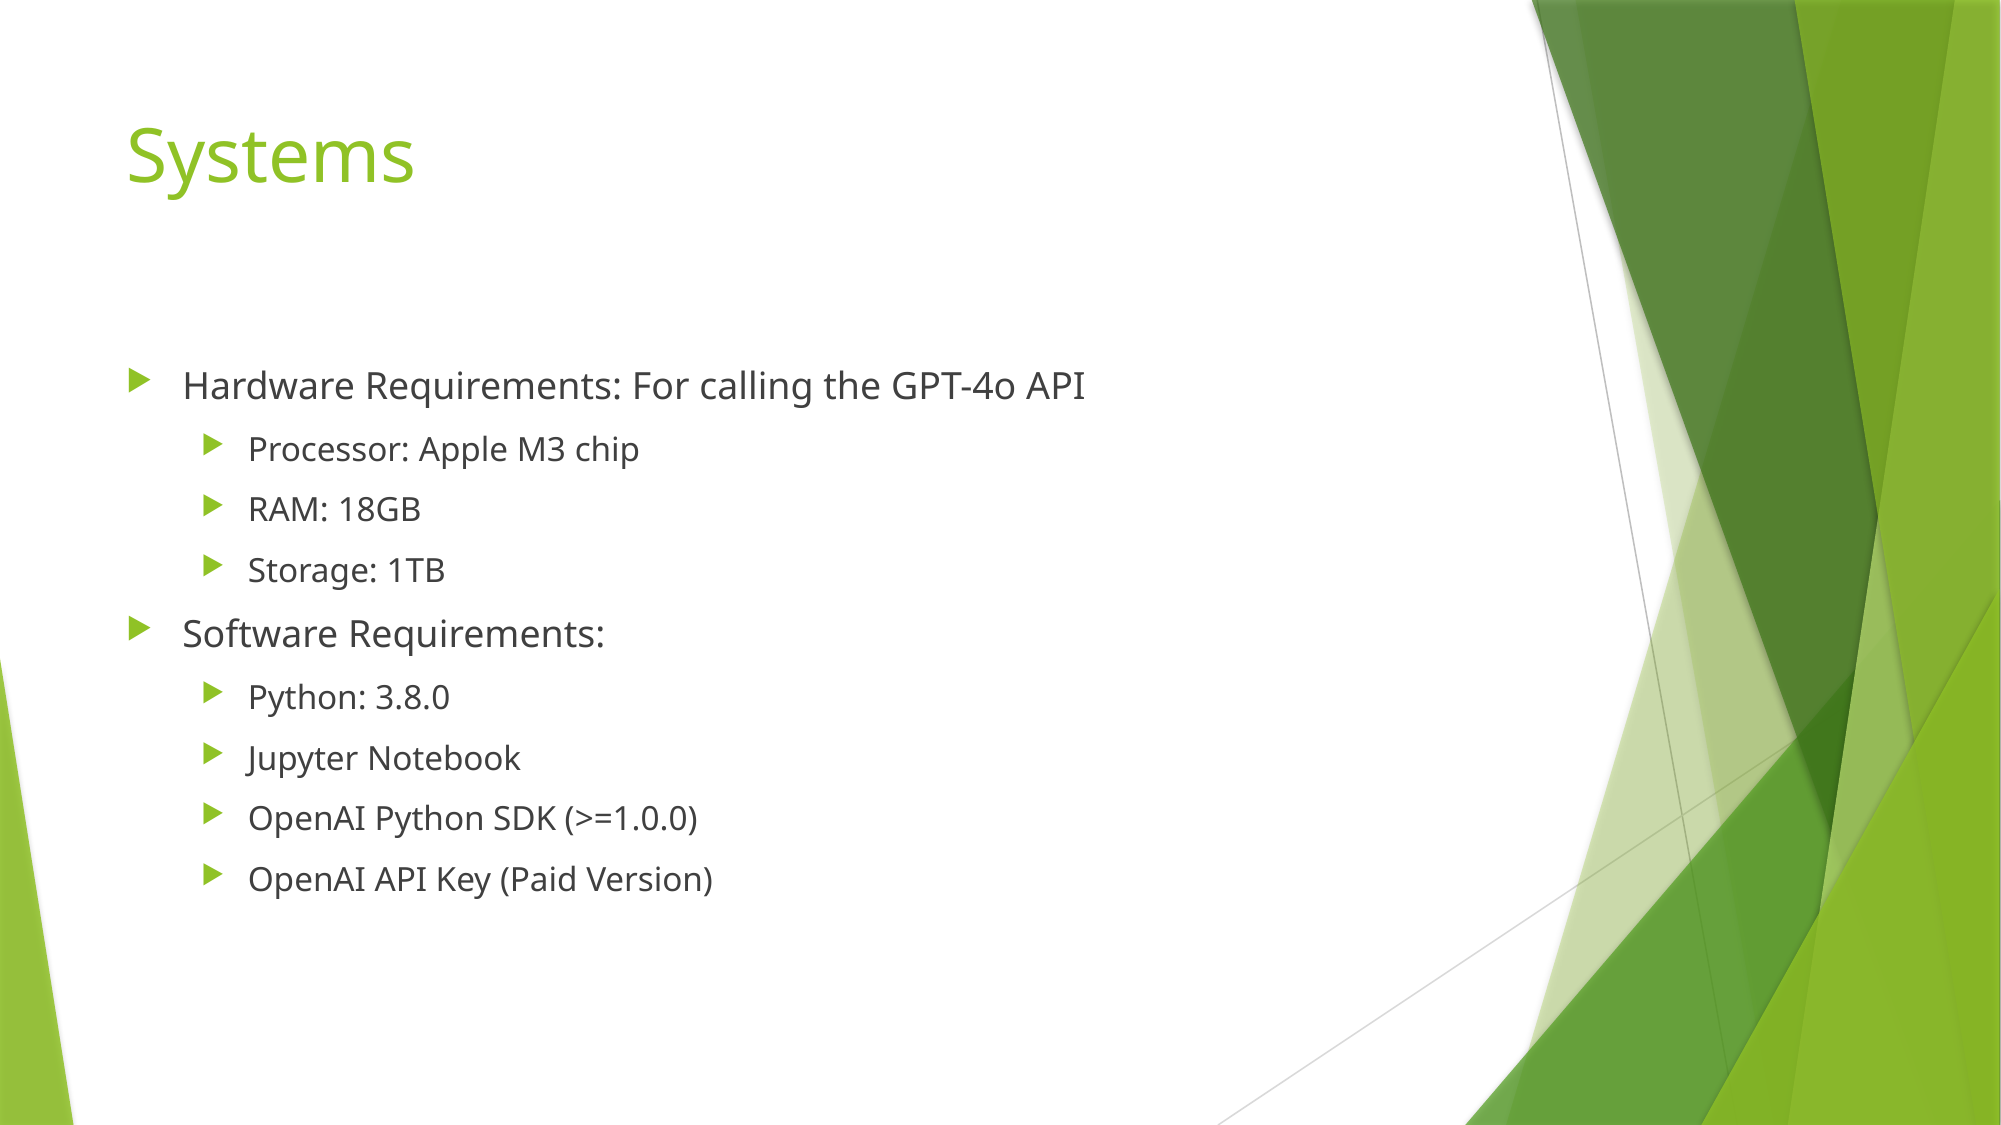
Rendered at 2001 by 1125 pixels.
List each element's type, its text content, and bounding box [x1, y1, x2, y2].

list Hardware Requirements: For calling the GPT-4o API Processor: Apple M3 chip RAM: 18GB Storage: 1TB Software Requirements: Python: 3.8.0 Jupyter Notebook OpenAI Python SDK (>=1.0.0) OpenAI API Key (Paid Version) [111, 354, 1522, 992]
title Systems [111, 99, 1522, 317]
